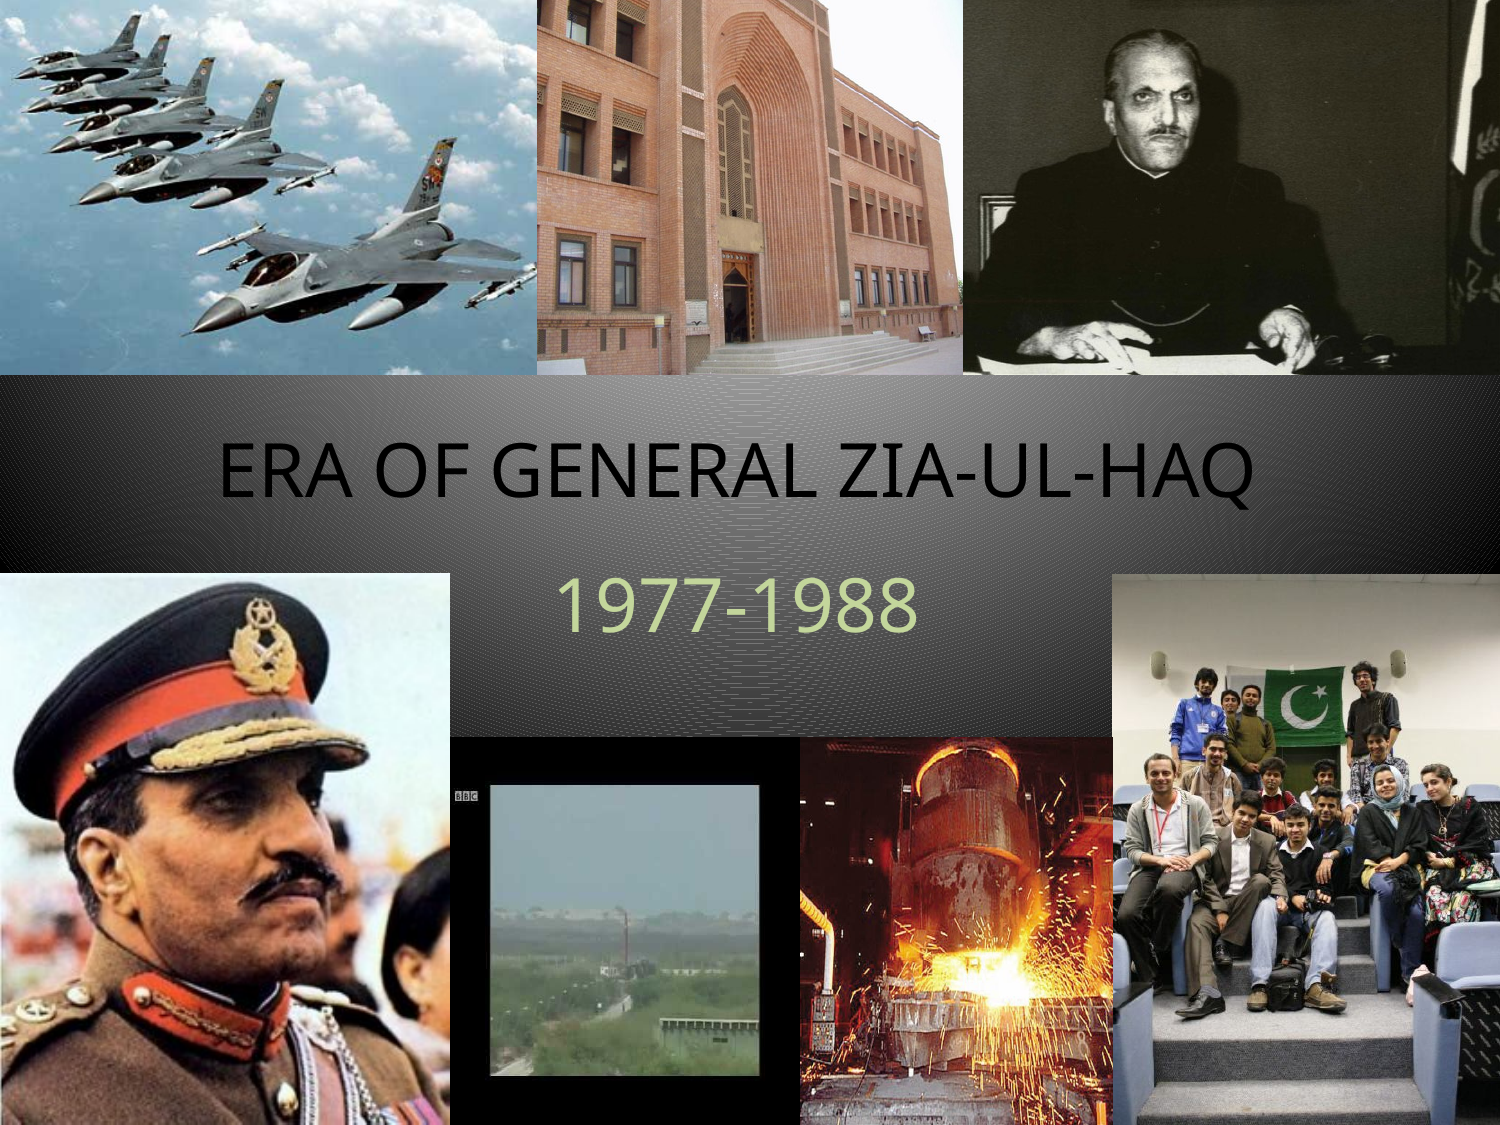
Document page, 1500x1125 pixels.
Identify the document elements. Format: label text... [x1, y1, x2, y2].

text_box 1977-1988 [537, 549, 950, 655]
picture [0, 573, 1500, 1125]
title ERA OF GENERAL ZIA-UL-HAQ [62, 384, 1413, 650]
picture [0, 0, 1500, 376]
